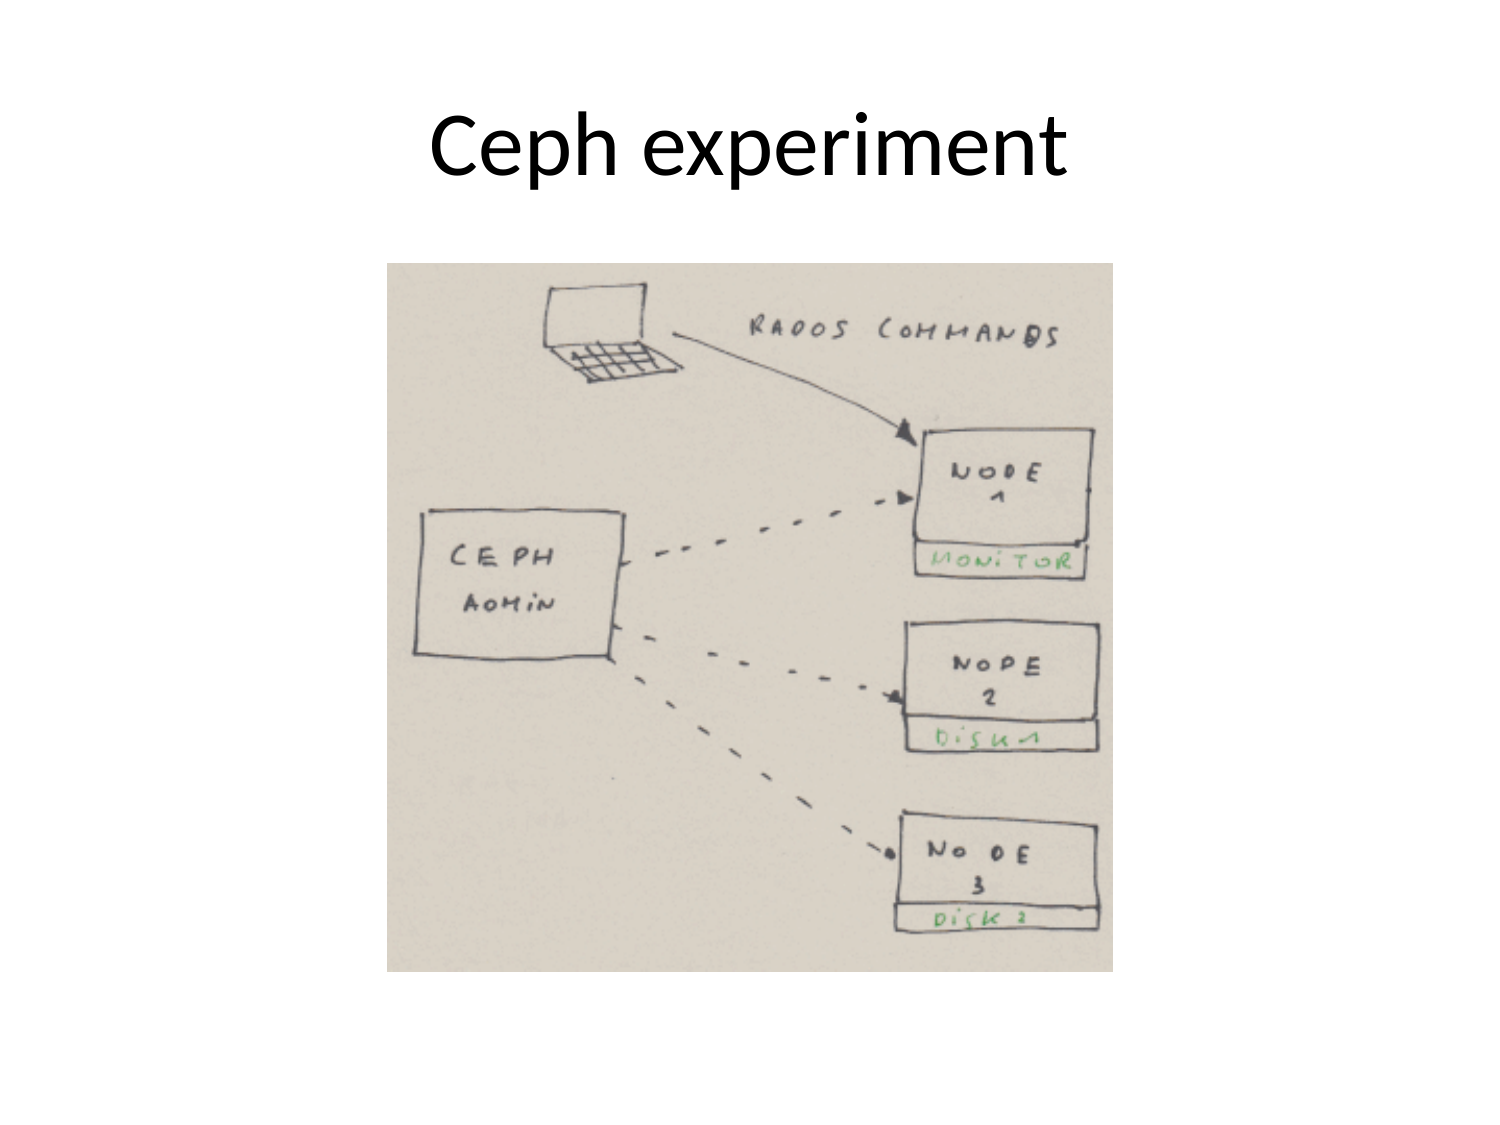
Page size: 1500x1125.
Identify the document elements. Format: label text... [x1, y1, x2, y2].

title Ceph experiment [75, 45, 1425, 233]
picture [387, 263, 1113, 972]
